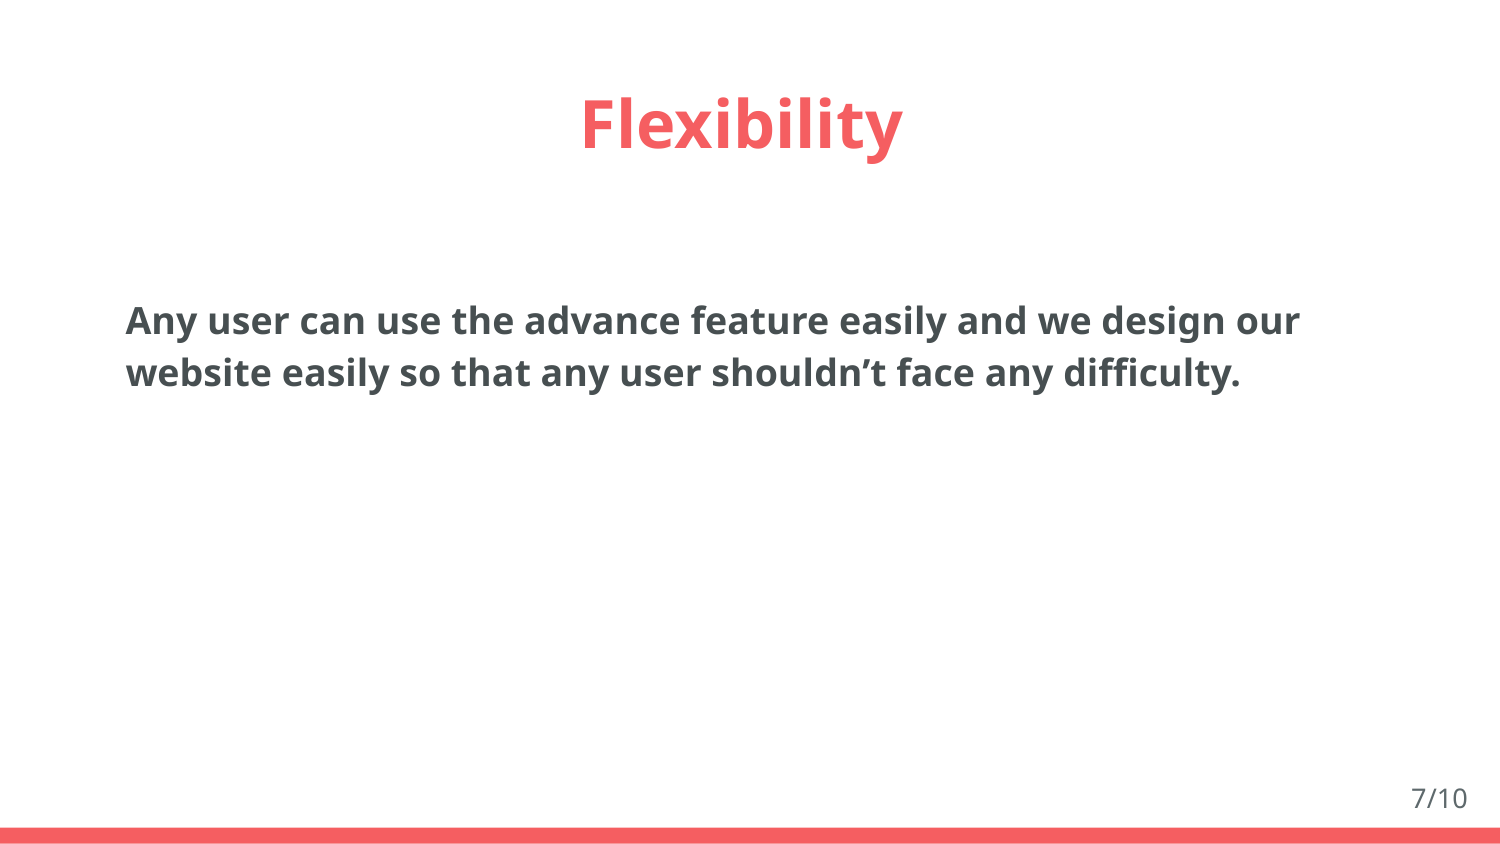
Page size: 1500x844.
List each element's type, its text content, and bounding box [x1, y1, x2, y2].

slide_number 7/10 [1392, 767, 1483, 833]
list Any user can use the advance feature easily and we design our website easily so that any user shouldn’t face any difficulty. [110, 275, 1449, 750]
title Flexibility [51, 66, 1449, 170]
